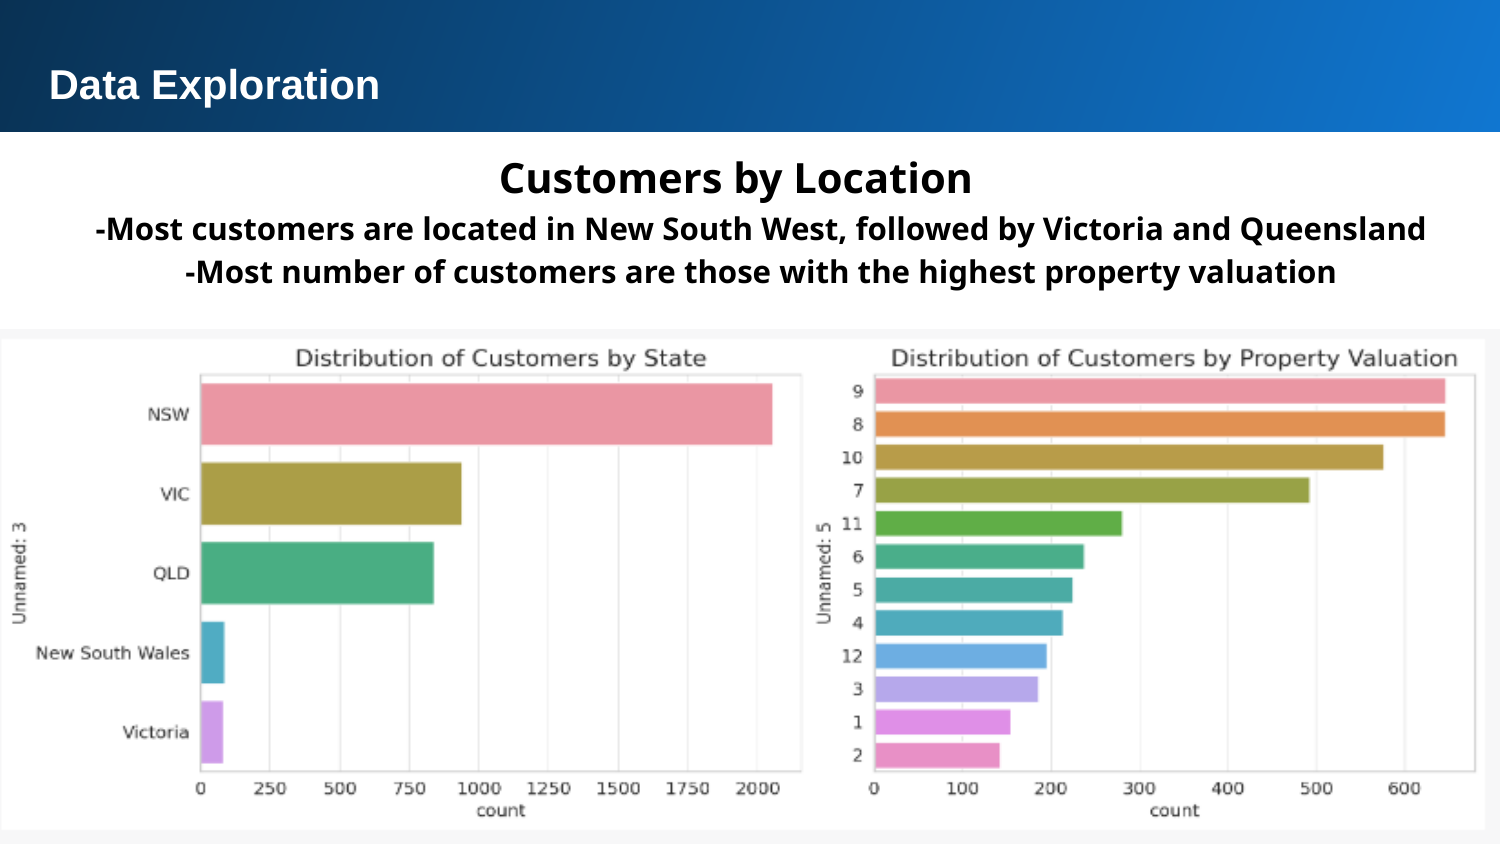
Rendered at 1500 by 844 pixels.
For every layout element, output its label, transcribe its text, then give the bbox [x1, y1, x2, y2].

text_box -Most customers are located in New South West, followed by Victoria and Queensland -Most number of customers are those with the highest property valuation [49, 188, 1475, 305]
text_box Customers by Location [33, 128, 1439, 217]
text_box [0, 0, 1500, 132]
picture [0, 329, 1500, 844]
text_box Data Exploration [33, 43, 1439, 124]
